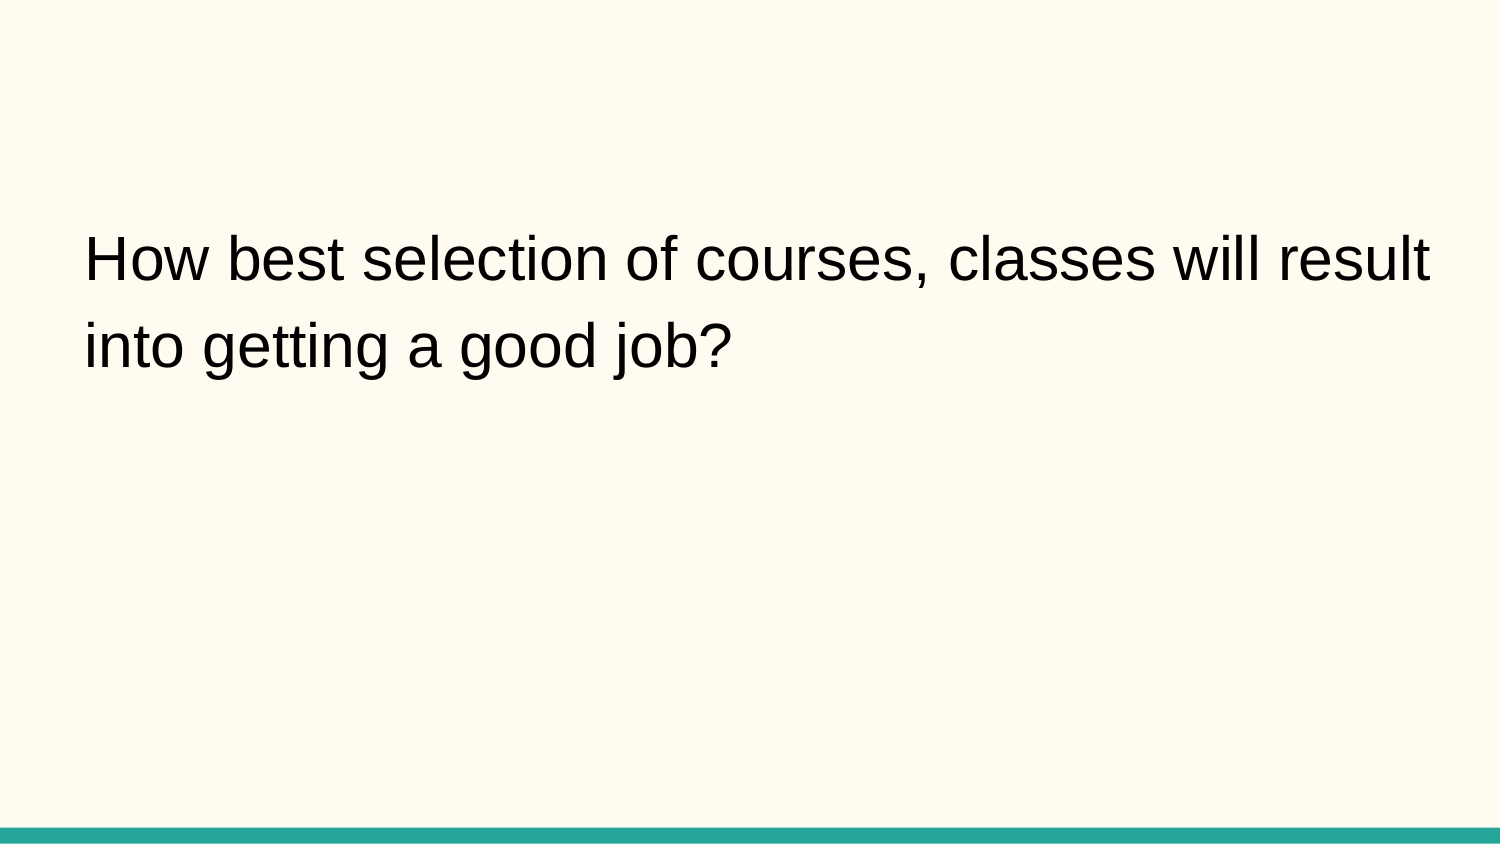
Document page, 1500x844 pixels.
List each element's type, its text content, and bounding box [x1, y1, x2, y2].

list How best selection of courses, classes will result into getting a good job? [51, 192, 1449, 750]
